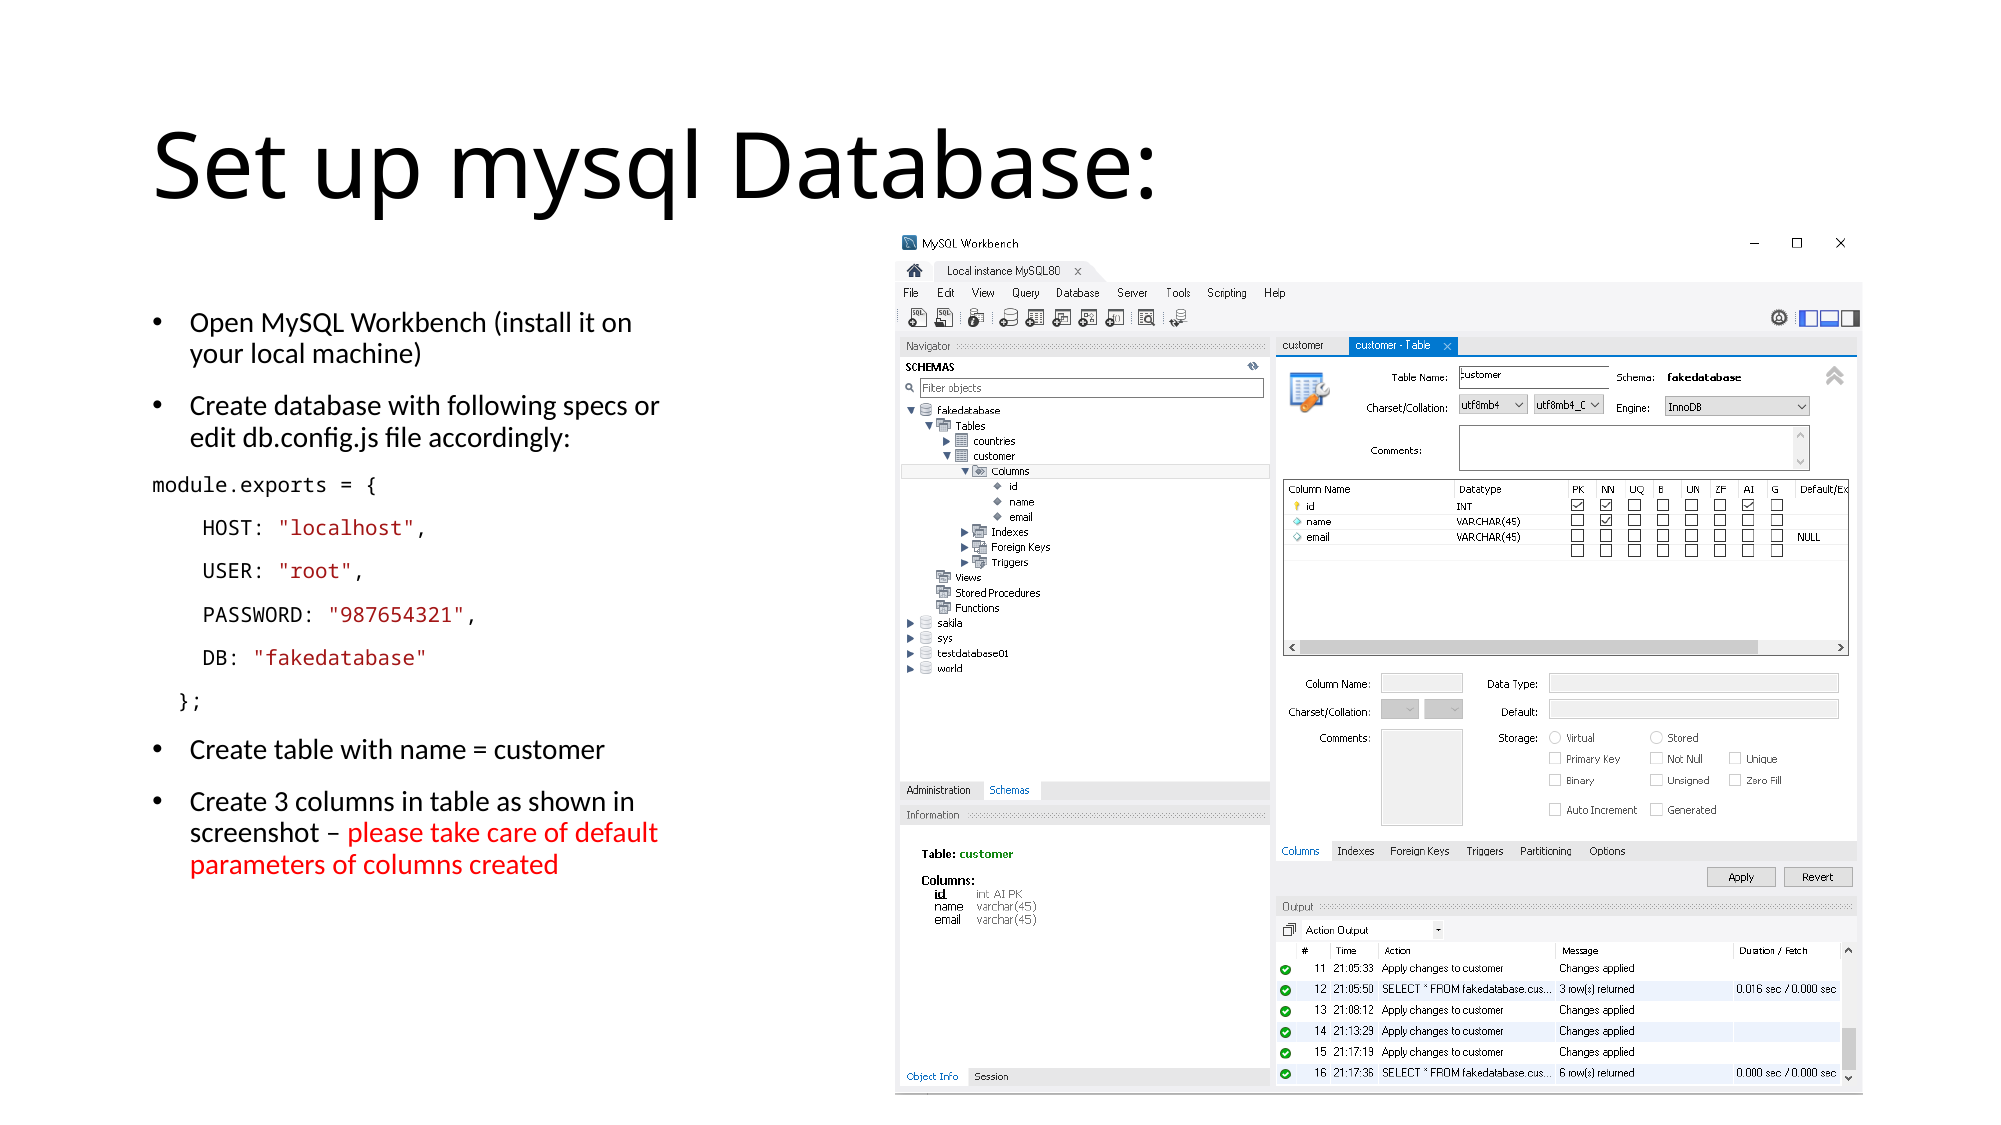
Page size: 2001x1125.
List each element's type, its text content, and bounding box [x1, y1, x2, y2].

list Open MySQL Workbench (install it on your local machine) Create database with following specs or edit db.config.js file accordingly: module.exports = { HOST: "localhost", USER: "root", PASSWORD: "987654321", DB: "fakedatabase" }; Create table with name = customer Create 3 columns in table as shown in screenshot – please take care of default parameters of columns created [137, 299, 678, 1014]
picture [895, 229, 1863, 1095]
title Set up mysql Database: [137, 59, 1863, 278]
